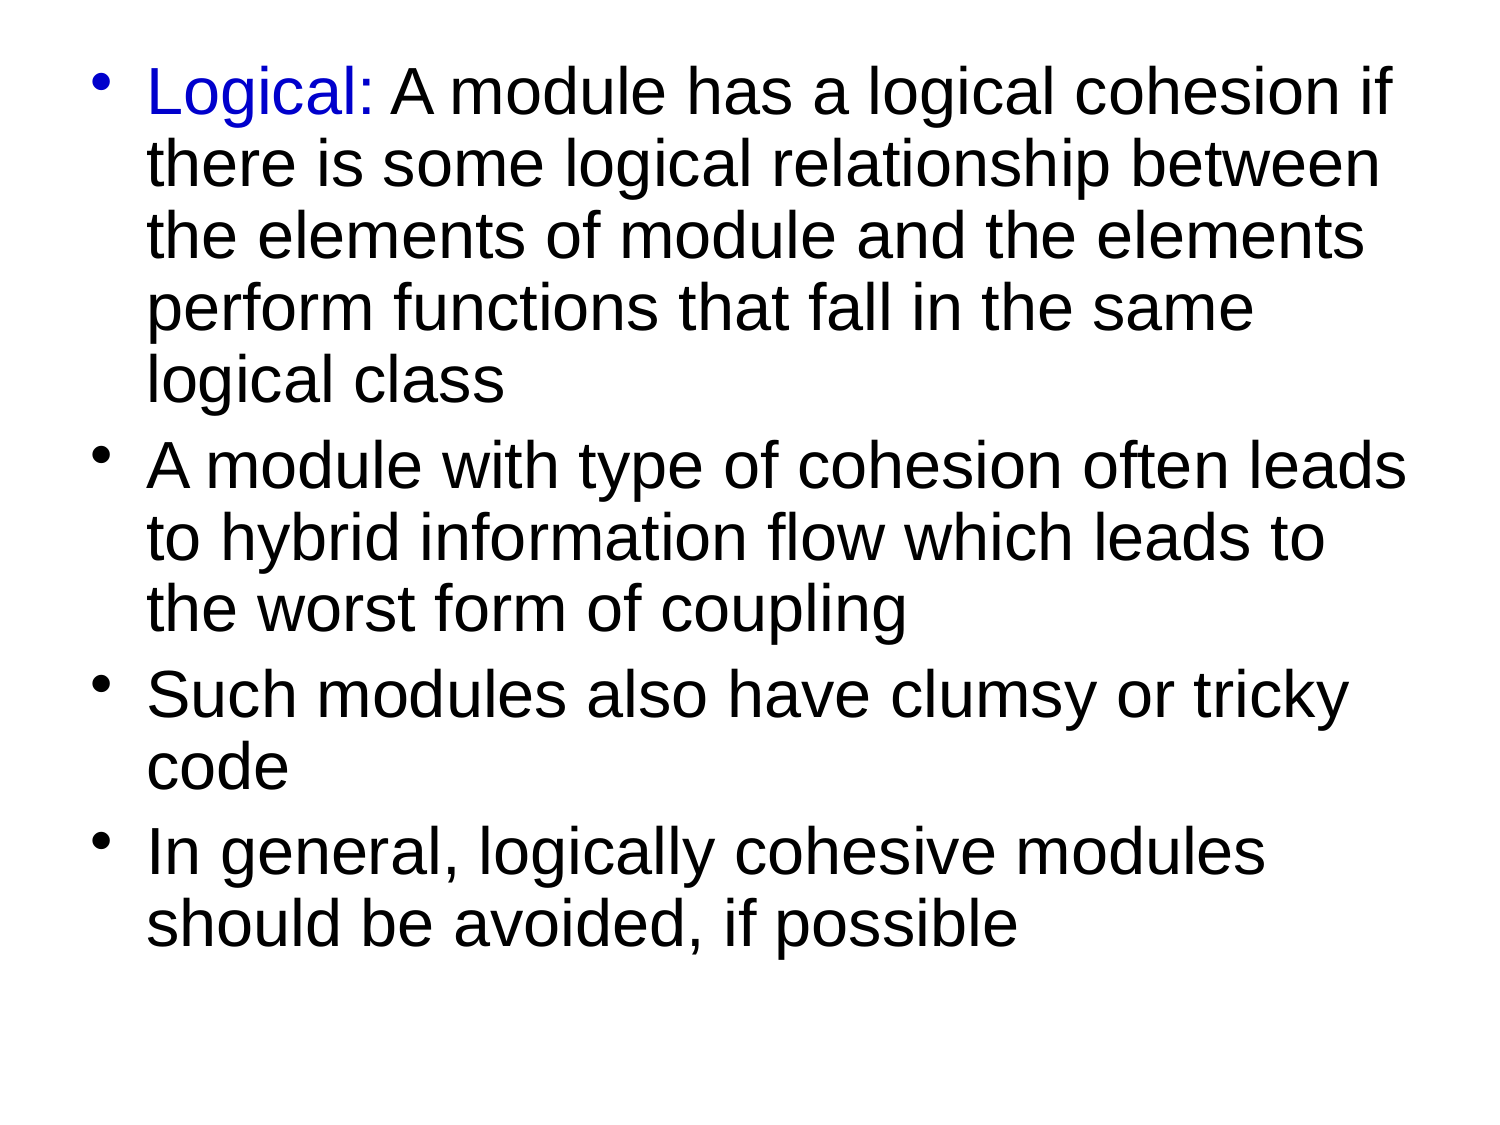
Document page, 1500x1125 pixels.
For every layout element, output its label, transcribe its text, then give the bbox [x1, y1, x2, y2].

list Logical: A module has a logical cohesion if there is some logical relationship between the elements of module and the elements perform functions that fall in the same logical class A module with type of cohesion often leads to hybrid information flow which leads to the worst form of coupling Such modules also have clumsy or tricky code In general, logically cohesive modules should be avoided, if possible [74, 49, 1426, 1006]
